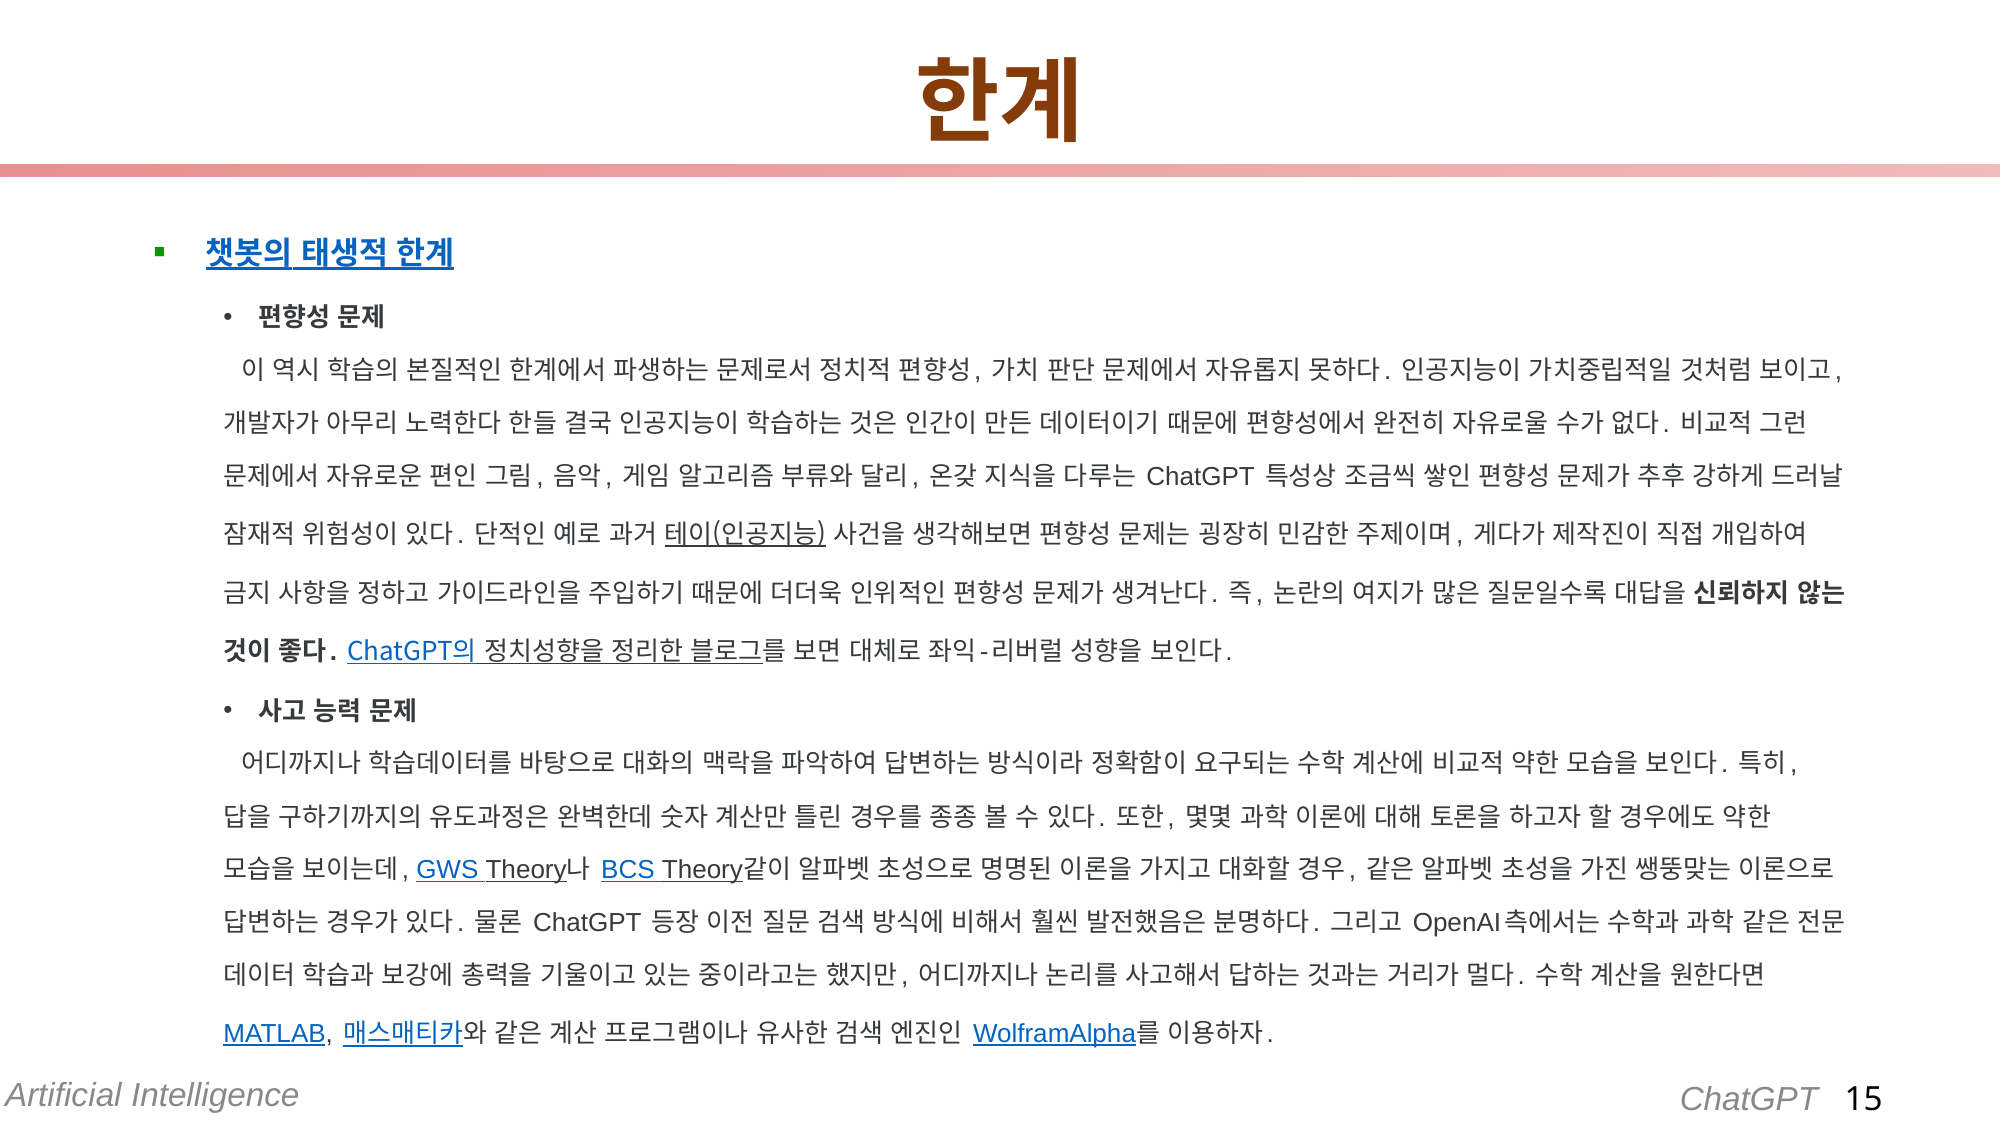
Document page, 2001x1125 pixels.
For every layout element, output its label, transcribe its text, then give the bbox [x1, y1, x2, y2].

title 한계 [137, 59, 1863, 151]
list 챗봇의 태생적 한계 편향성 문제 이 역시 학습의 본질적인 한계에서 파생하는 문제로서 정치적 편향성, 가치 판단 문제에서 자유롭지 못하다. 인공지능이 가치중립적일 것처럼 보이고, 개발자가 아무리 노력한다 한들 결국 인공지능이 학습하는 것은 인간이 만든 데이터이기 때문에 편향성에서 완전히 자유로울 수가 없다. 비교적 그런 문제에서 자유로운 편인 그림, 음악, 게임 알고리즘 부류와 달리, 온갖 지식을 다루는 ChatGPT 특성상 조금씩 쌓인 편향성 문제가 추후 강하게 드러날 잠재적 위험성이 있다. 단적인 예로 과거 테이(인공지능) 사건을 생각해보면 편향성 문제는 굉장히 민감한 주제이며, 게다가 제작진이 직접 개입하여 금지 사항을 정하고 가이드라인을 주입하기 때문에 더더욱 인위적인 편향성 문제가 생겨난다. 즉, 논란의 여지가 많은 질문일수록 대답을 신뢰하지 않는 것이 좋다. ChatGPT의 정치성향을 정리한 블로그를 보면 대체로 좌익-리버럴 성향을 보인다. 사고 능력 문제 어디까지나 학습데이터를 바탕으로 대화의 맥락을 파악하여 답변하는 방식이라 정확함이 요구되는 수학 계산에 비교적 약한 모습을 보인다. 특히, 답을 구하기까지의 유도과정은 완벽한데 숫자 계산만 틀린 경우를 종종 볼 수 있다. 또한, 몇몇 과학 이론에 대해 토론을 하고자 할 경우에도 약한 모습을 보이는데, GWS Theory나 BCS Theory같이 알파벳 초성으로 명명된 이론을 가지고 대화할 경우, 같은 알파벳 초성을 가진 쌩뚱맞는 이론으로 답변하는 경우가 있다. 물론 ChatGPT 등장 이전 질문 검색 방식에 비해서 훨씬 발전했음은 분명하다. 그리고 OpenAI측에서는 수학과 과학 같은 전문 데이터 학습과 보강에 총력을 기울이고 있는 중이라고는 했지만, 어디까지나 논리를 사고해서 답하는 것과는 거리가 멀다. 수학 계산을 원한다면 MATLAB, 매스매티카와 같은 계산 프로그램이나 유사한 검색 엔진인 WolframAlpha를 이용하자. [137, 194, 1863, 1070]
